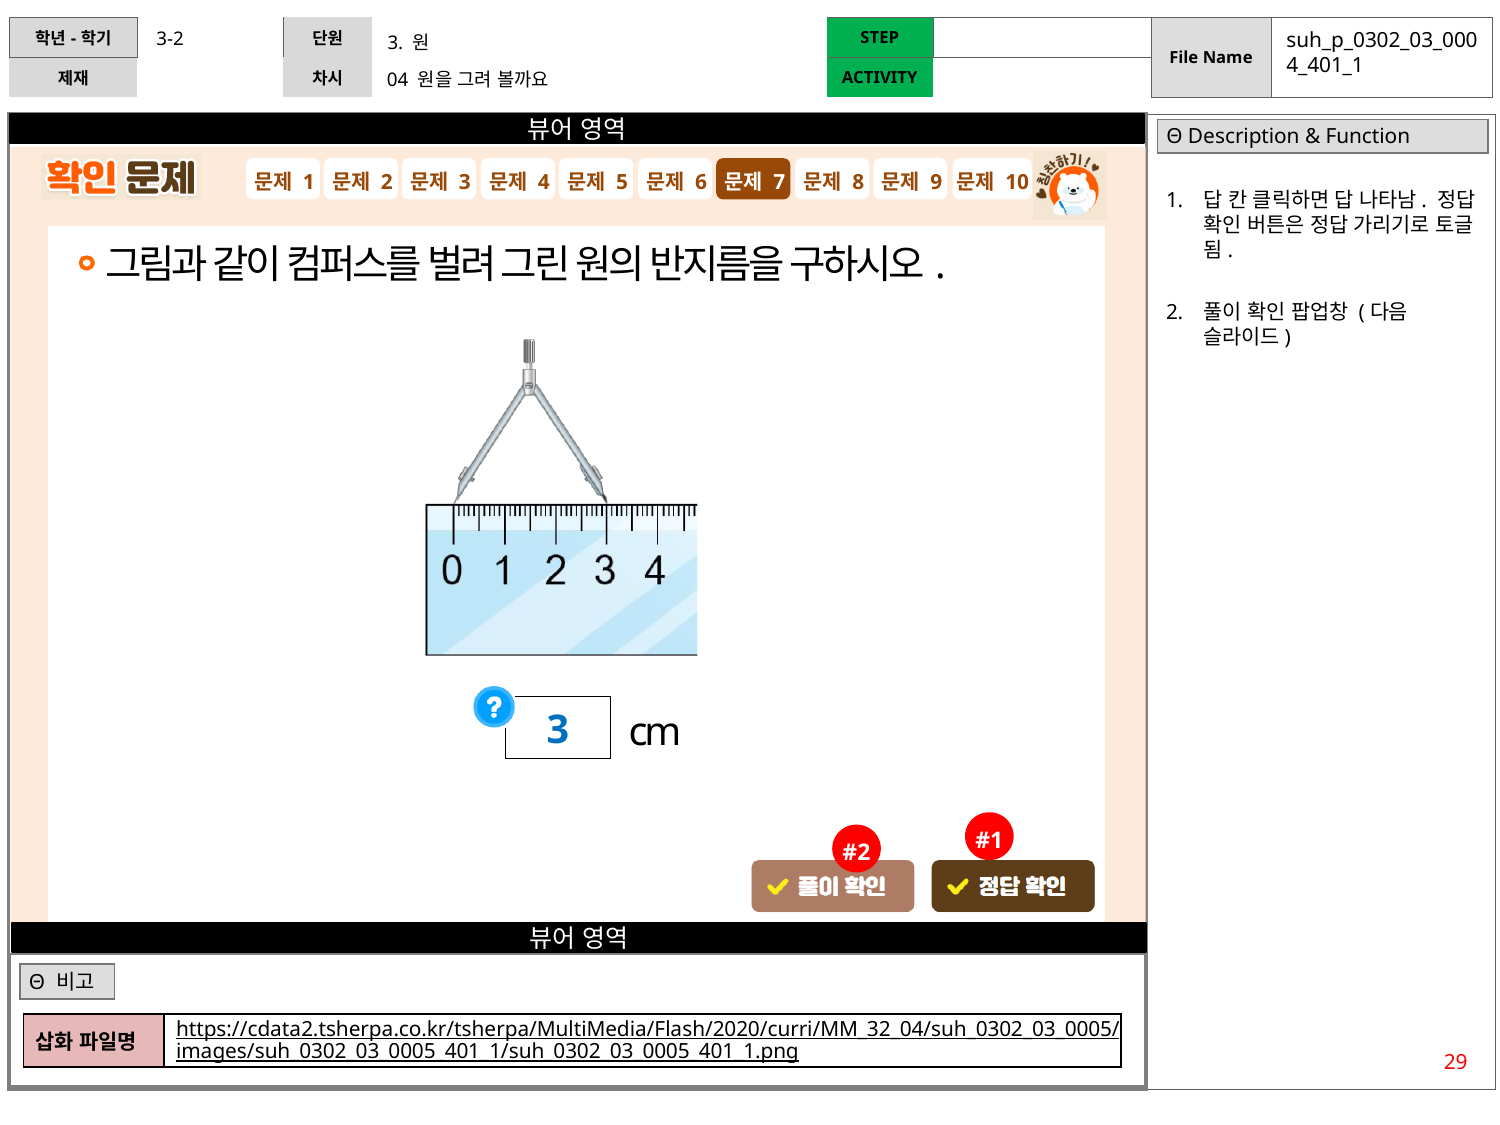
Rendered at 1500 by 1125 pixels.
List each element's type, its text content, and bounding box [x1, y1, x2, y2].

picture [930, 857, 1097, 913]
text_box 문제 9 [898, 148, 977, 202]
text_box #1 [962, 810, 1016, 856]
text_box 그림과 같이 컴퍼스를 벌려 그린 원의 반지름을 구하시오. [90, 231, 1052, 294]
table_header 삽화 파일명 [24, 1015, 163, 1066]
picture [749, 857, 916, 914]
text_box 문제 5 [552, 148, 631, 202]
text_box 문제 4 [474, 148, 552, 202]
picture [472, 685, 515, 729]
text_box 문제 6 [631, 148, 741, 202]
picture [409, 305, 720, 664]
text_box 답 칸 클릭하면 답 나타남. 정답 확인 버튼은 정답 가리기로 토글 됨. 풀이 확인 팝업창 (다음 슬라이드) [1151, 179, 1500, 382]
text_box 문제 7 [741, 148, 819, 202]
text_box #2 [830, 822, 883, 856]
text_box 3. 원 [372, 23, 828, 48]
table_header https://cdata2.tsherpa.co.kr/tsherpa/MultiMedia/Flash/2020/curri/MM_32_04/suh_0302_03_0005/images/suh_0302_03_0005_401_1/suh_0302_03_0005_401_1.png [165, 1015, 1120, 1066]
table_header Θ Description & Function [1158, 120, 1487, 152]
text_box 문제 10 [977, 148, 1052, 202]
text_box 문제 2 [349, 148, 395, 202]
picture [76, 252, 96, 274]
text_box 문제 1 [239, 148, 349, 202]
text_box 04 원을 그려 볼까요 [372, 60, 821, 96]
text_box 3 [505, 696, 611, 759]
text_box cm [613, 698, 718, 761]
picture [1033, 151, 1107, 220]
text_box 문제 3 [395, 148, 474, 202]
text_box 문제 8 [819, 148, 898, 202]
picture [41, 154, 201, 200]
text_box suh_p_0302_03_0004_401_1 [1271, 18, 1500, 84]
text_box 3-2 [141, 18, 284, 55]
